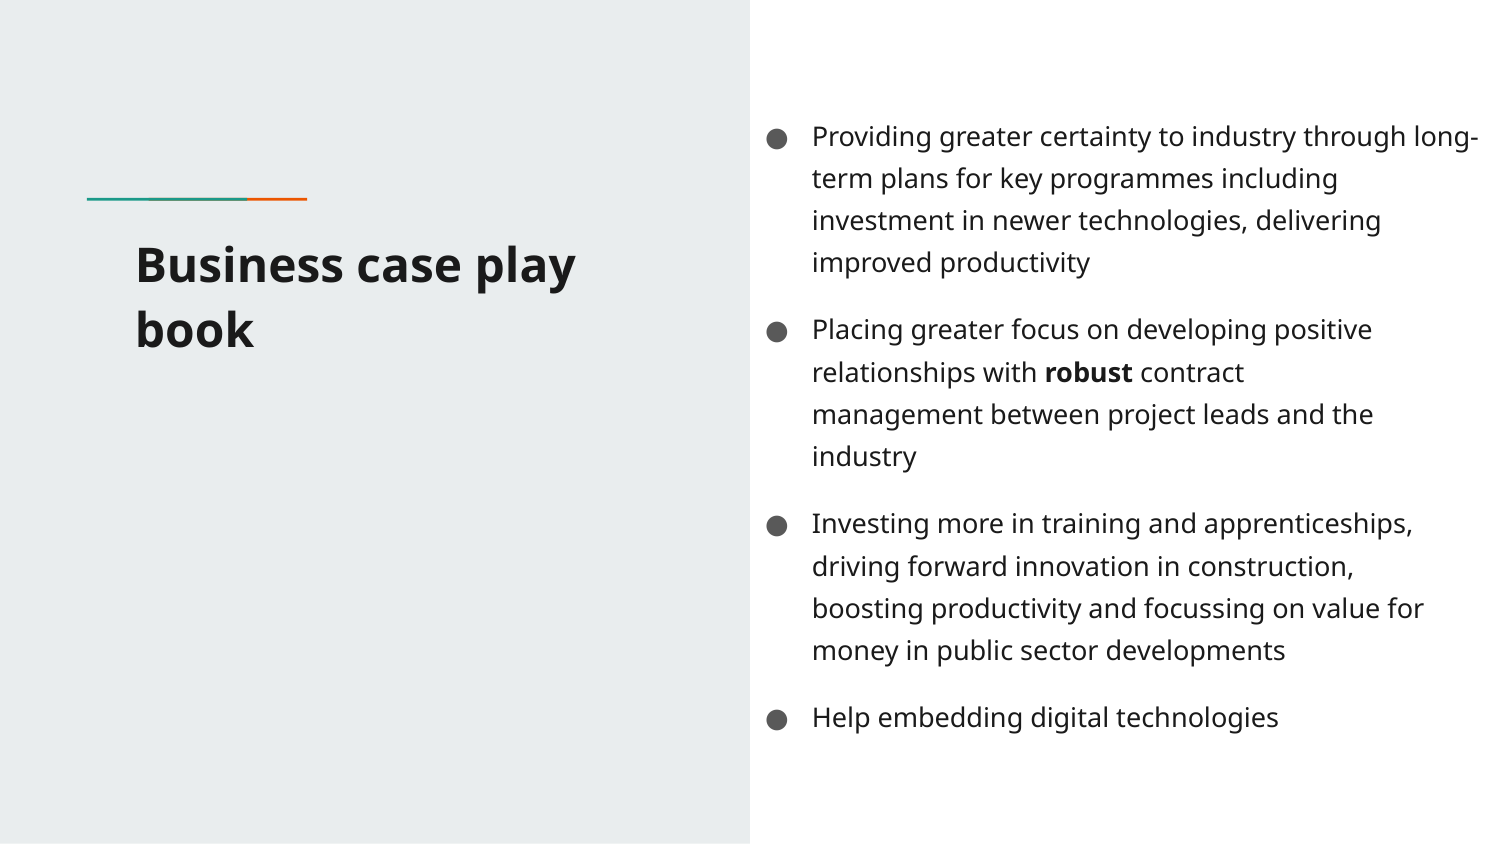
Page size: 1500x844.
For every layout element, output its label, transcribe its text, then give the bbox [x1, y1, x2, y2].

title Business case play book [119, 216, 662, 494]
list Providing greater certainty to industry through long-term plans for key programmes including investment in newer technologies, delivering improved productivity Placing greater focus on developing positive relationships with robust contract management between project leads and the industry Investing more in training and apprenticeships, driving forward innovation in construction, boosting productivity and focussing on value for money in public sector developments Help embedding digital technologies [750, 96, 1500, 844]
